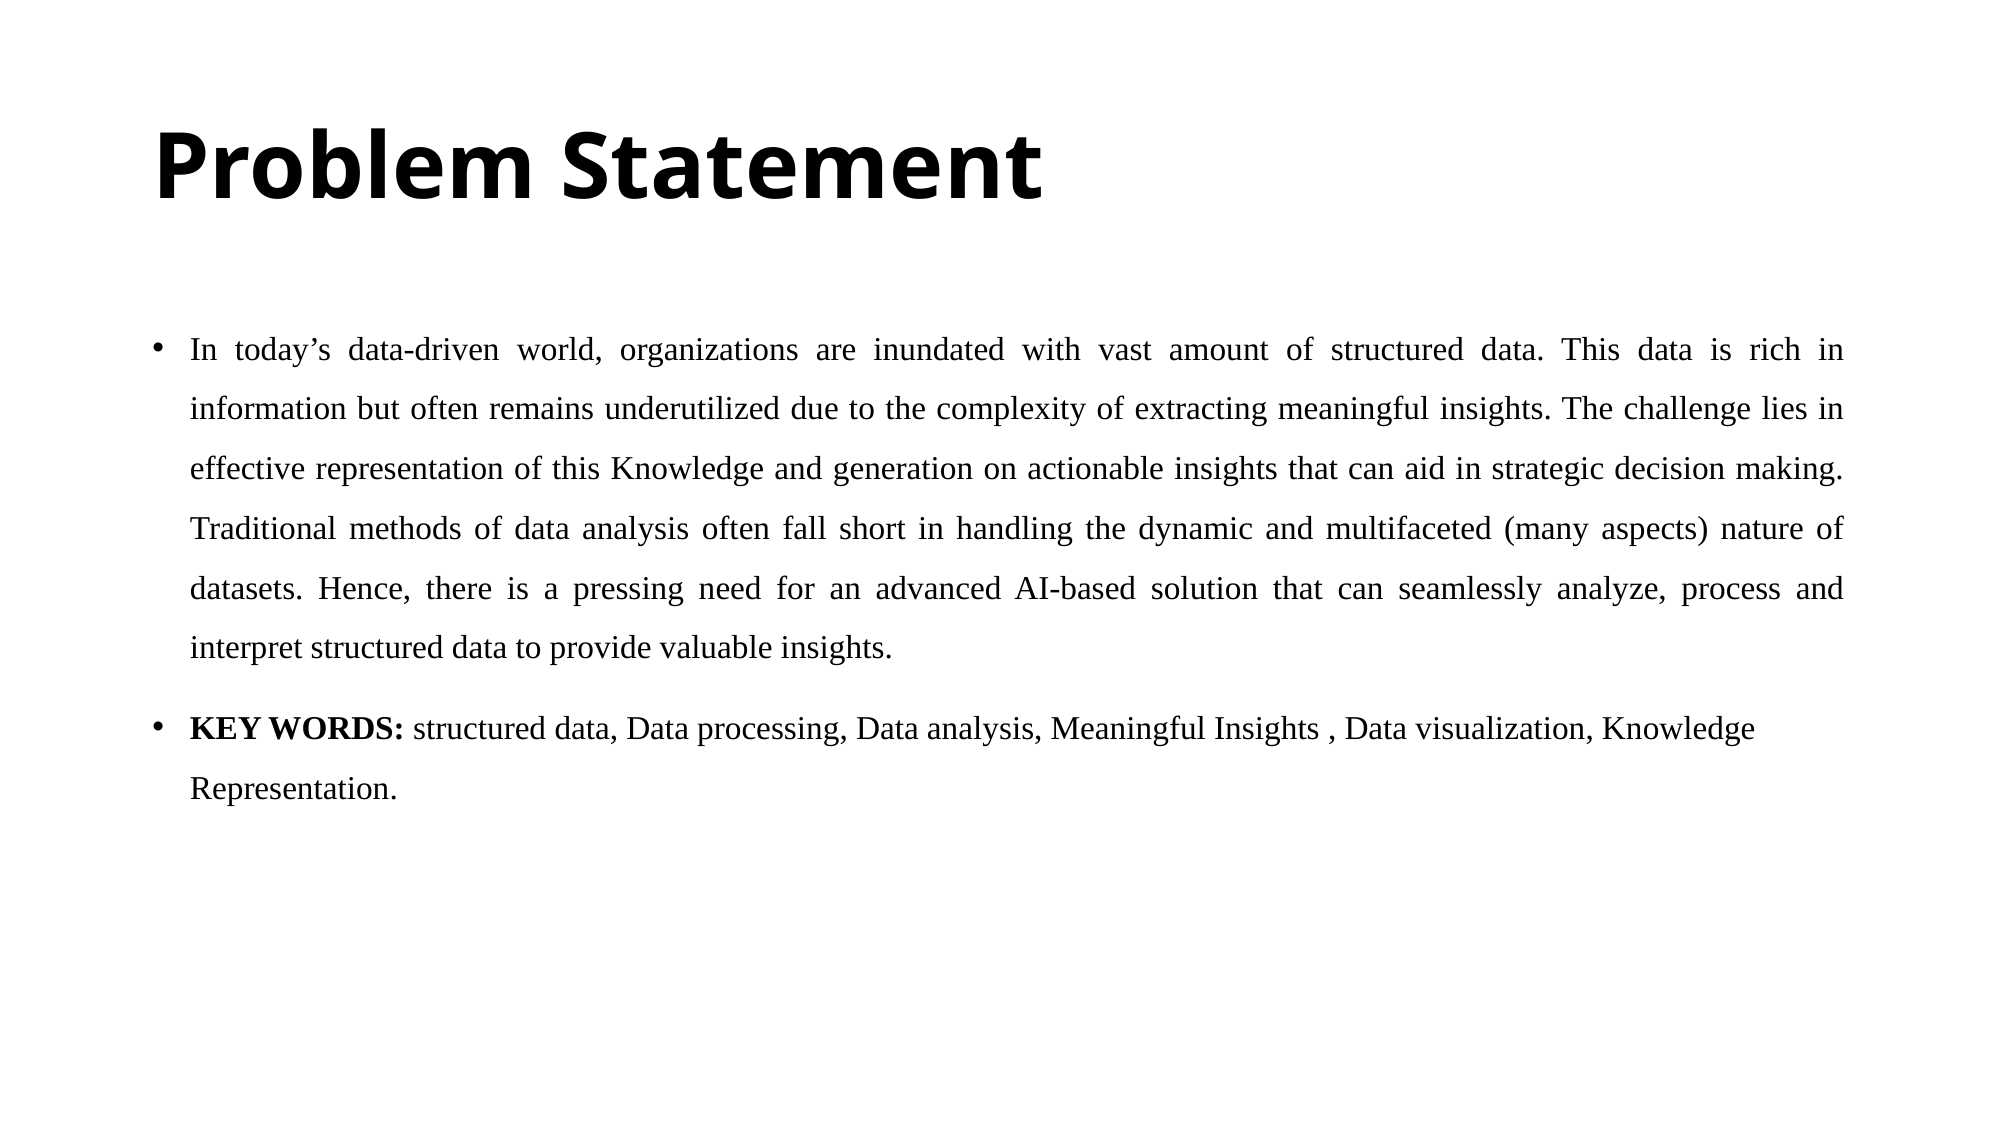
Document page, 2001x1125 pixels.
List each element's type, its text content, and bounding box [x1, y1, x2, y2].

title Problem Statement [137, 59, 1863, 278]
list In today’s data-driven world, organizations are inundated with vast amount of structured data. This data is rich in information but often remains underutilized due to the complexity of extracting meaningful insights. The challenge lies in effective representation of this Knowledge and generation on actionable insights that can aid in strategic decision making. Traditional methods of data analysis often fall short in handling the dynamic and multifaceted (many aspects) nature of datasets. Hence, there is a pressing need for an advanced AI-based solution that can seamlessly analyze, process and interpret structured data to provide valuable insights. KEY WORDS: structured data, Data processing, Data analysis, Meaningful Insights , Data visualization, Knowledge Representation. [137, 299, 1863, 1014]
